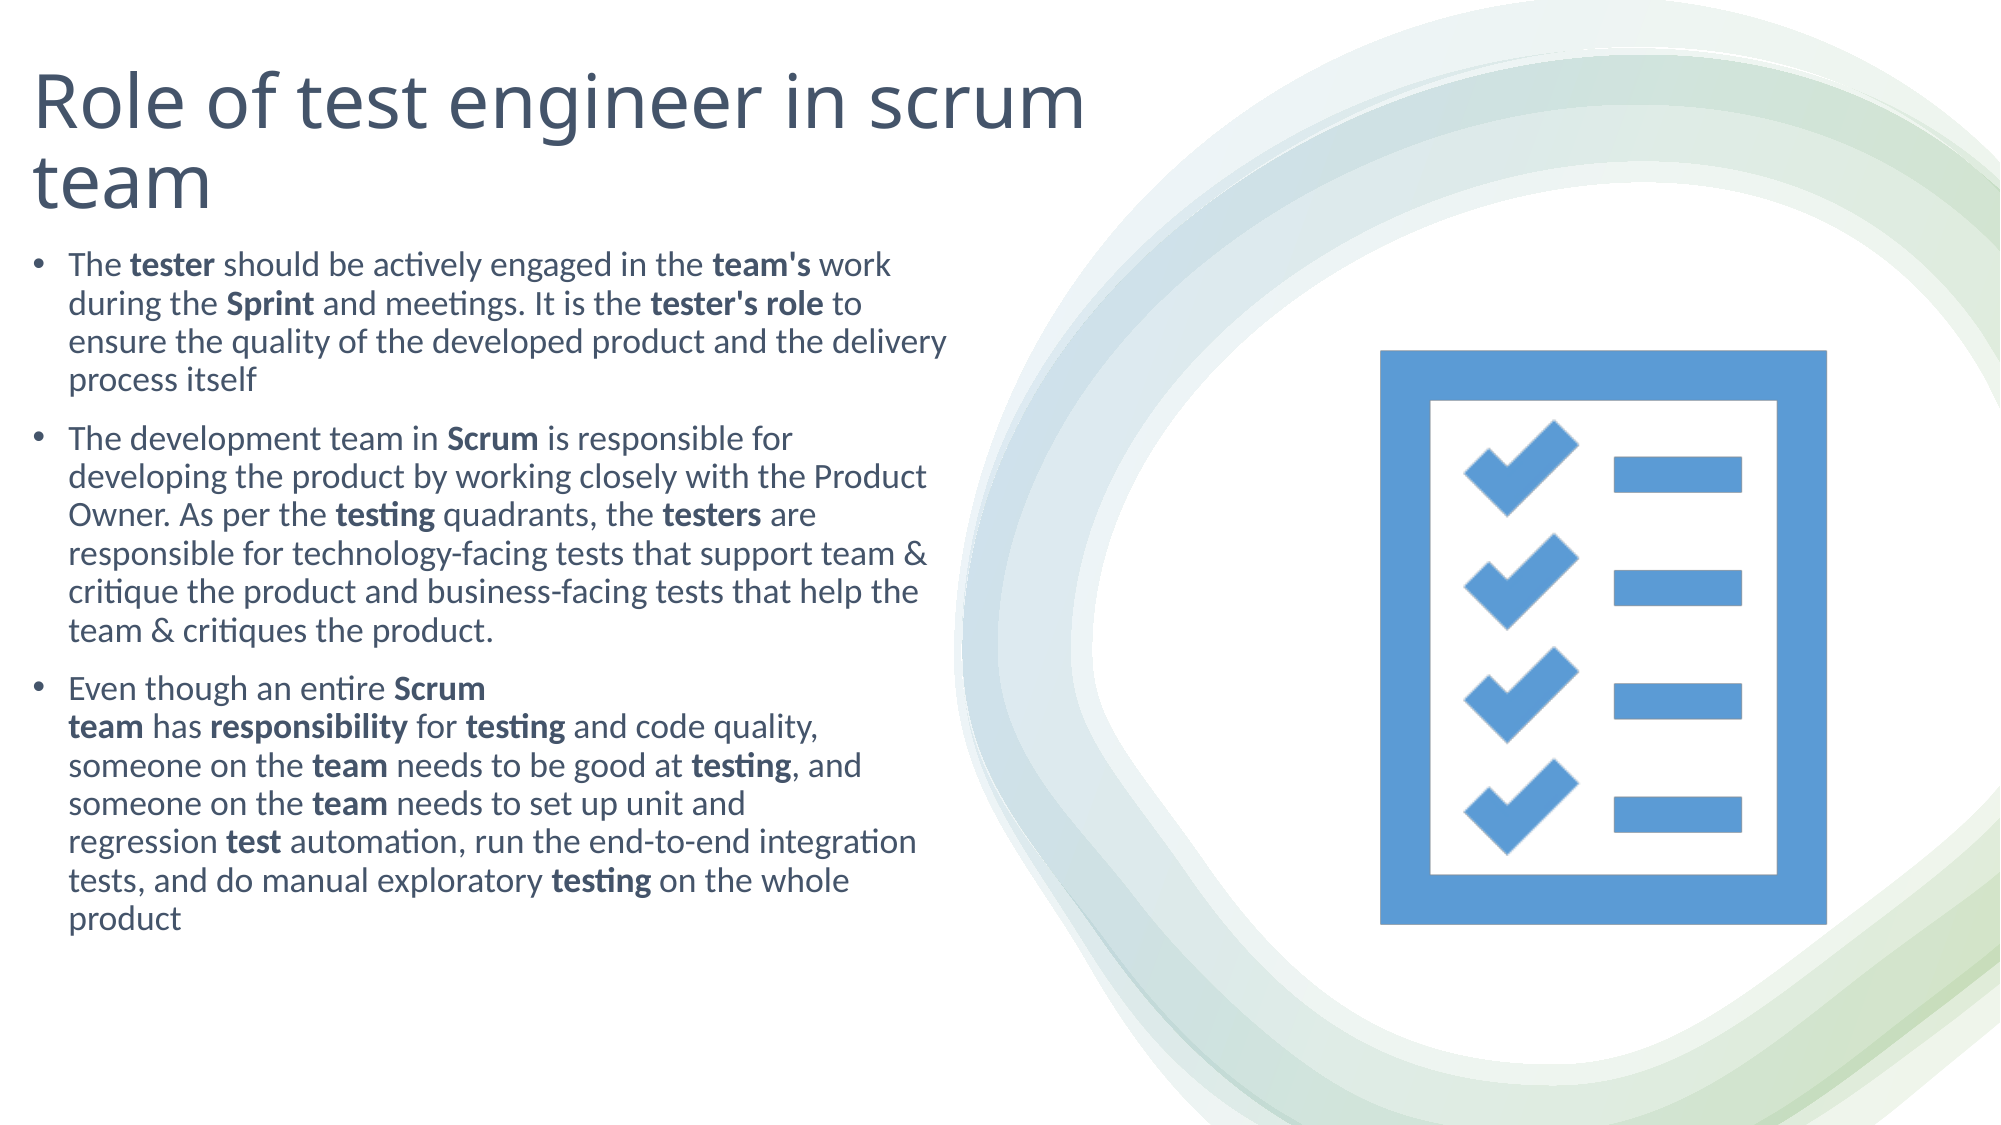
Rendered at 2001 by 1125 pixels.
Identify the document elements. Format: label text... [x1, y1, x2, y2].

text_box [954, 0, 2000, 1125]
list The tester should be actively engaged in the team's work during the Sprint and meetings. It is the tester's role to ensure the quality of the developed product and the delivery process itself The development team in Scrum is responsible for developing the product by working closely with the Product Owner. As per the testing quadrants, the testers are responsible for technology-facing tests that support team & critique the product and business-facing tests that help the team & critiques the product. Even though an entire Scrum team has responsibility for testing and code quality, someone on the team needs to be good at testing, and someone on the team needs to set up unit and regression test automation, run the end-to-end integration tests, and do manual exploratory testing on the whole product [17, 238, 954, 948]
title Role of test engineer in scrum team [17, 0, 954, 238]
text_box [0, 0, 954, 1125]
picture [1264, 298, 1944, 978]
